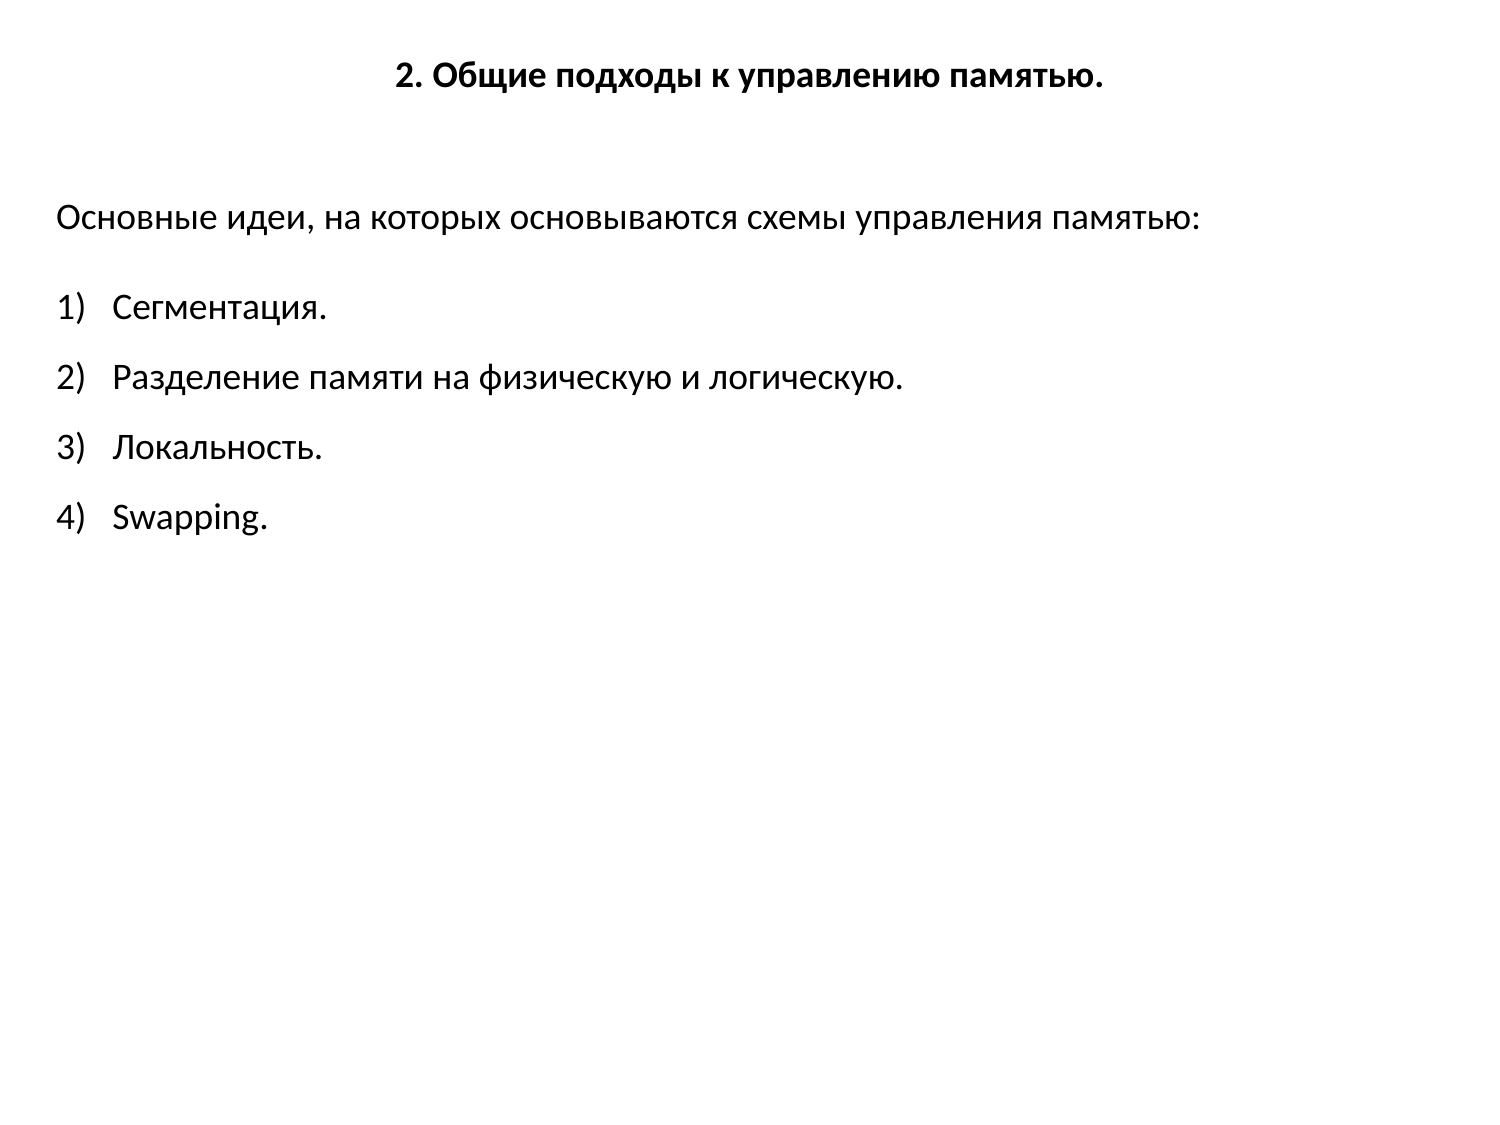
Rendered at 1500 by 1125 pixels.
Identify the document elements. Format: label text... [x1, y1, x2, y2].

text_box Основные идеи, на которых основываются схемы управления памятью: Сегментация. Разделение памяти на физическую и логическую. Локальность. Swapping. [41, 184, 1459, 545]
text_box 2. Общие подходы к управлению памятью. [17, 42, 1483, 103]
